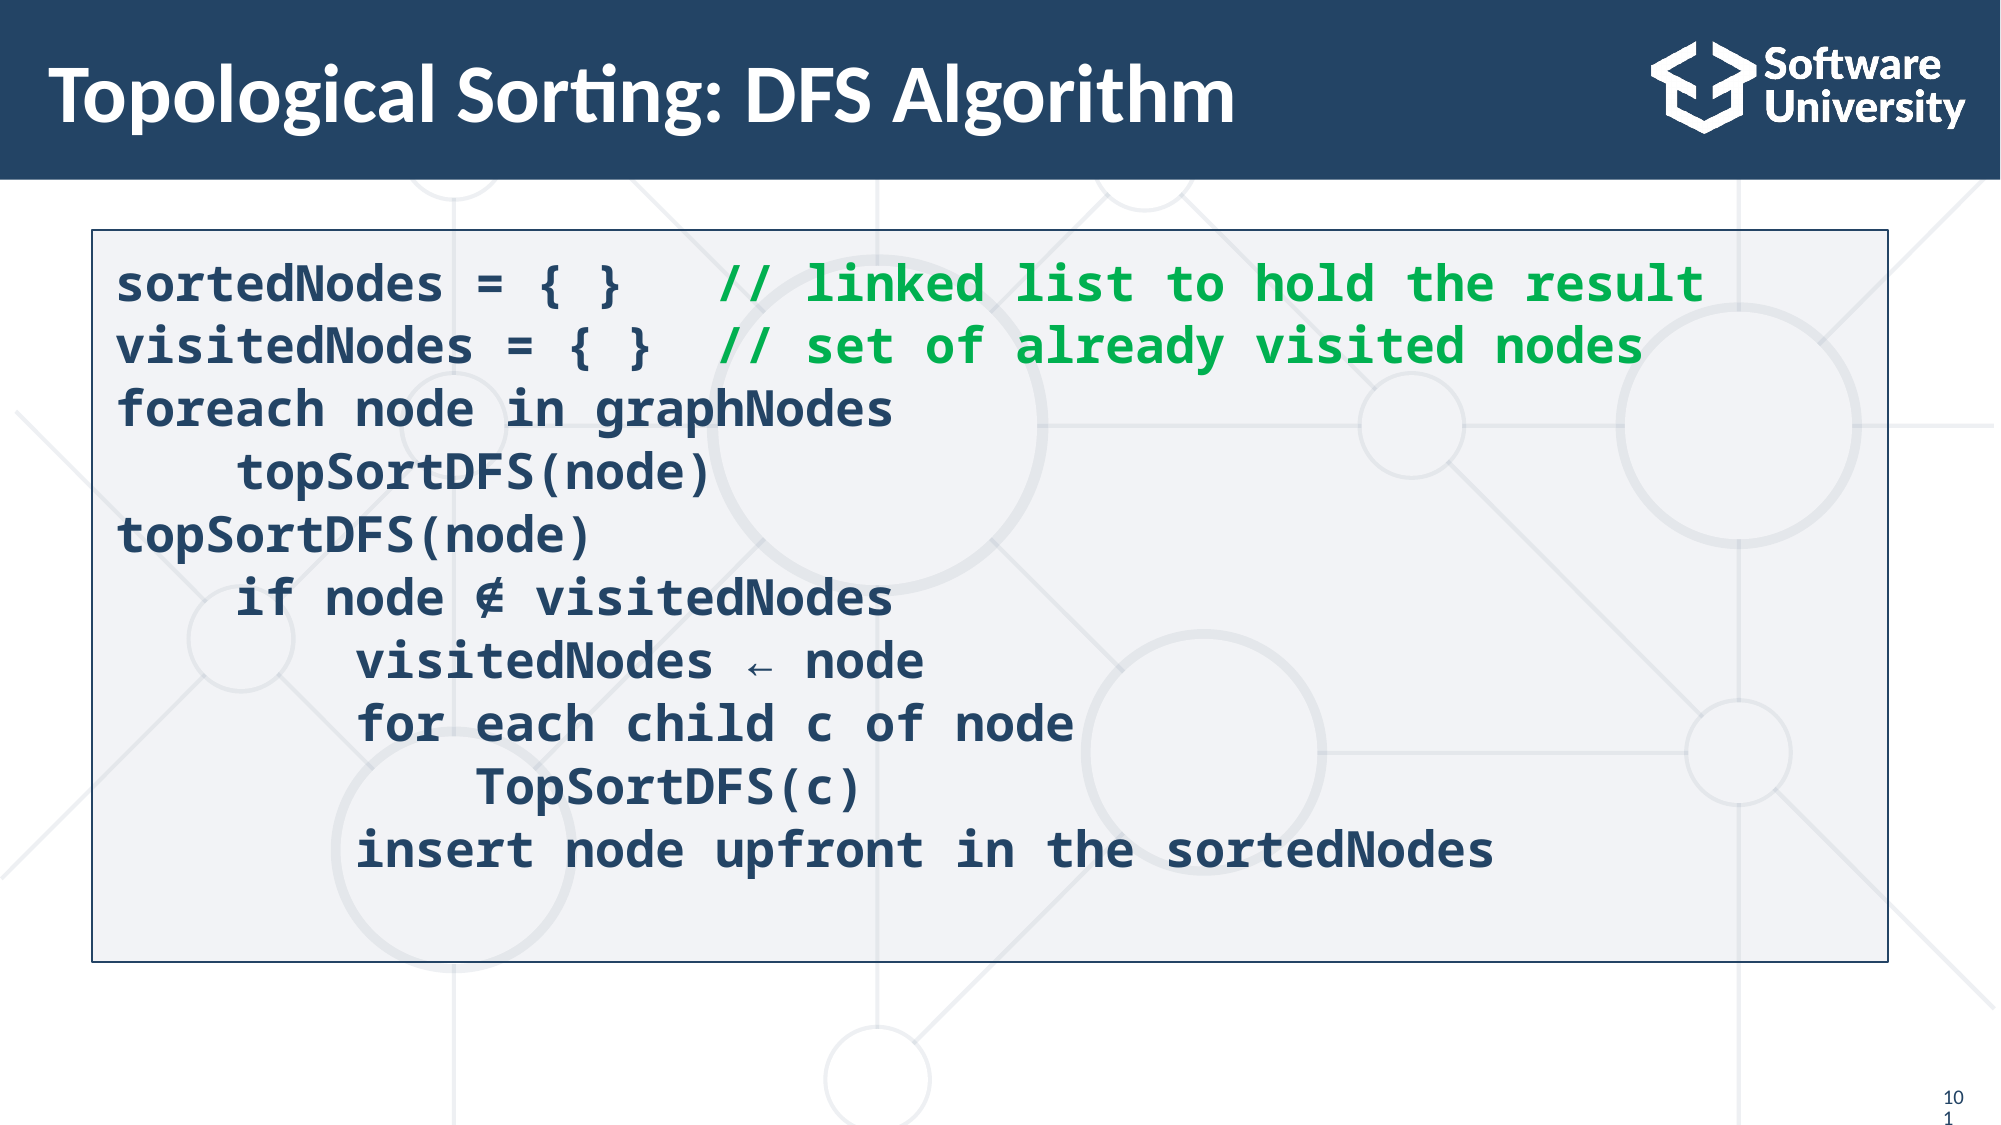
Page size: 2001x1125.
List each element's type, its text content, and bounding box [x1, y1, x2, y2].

picture [1651, 41, 1966, 134]
list sortedNodes = { } // linked list to hold the result visitedNodes = { } // set of already visited nodes foreach node in graphNodes topSortDFS(node) topSortDFS(node) if node ∉ visitedNodes visitedNodes ← node for each child c of node TopSortDFS(c) insert node upfront in the sortedNodes [91, 229, 1889, 963]
slide_number 101 [1927, 1067, 1989, 1117]
title Topological Sorting: DFS Algorithm [31, 16, 1625, 162]
